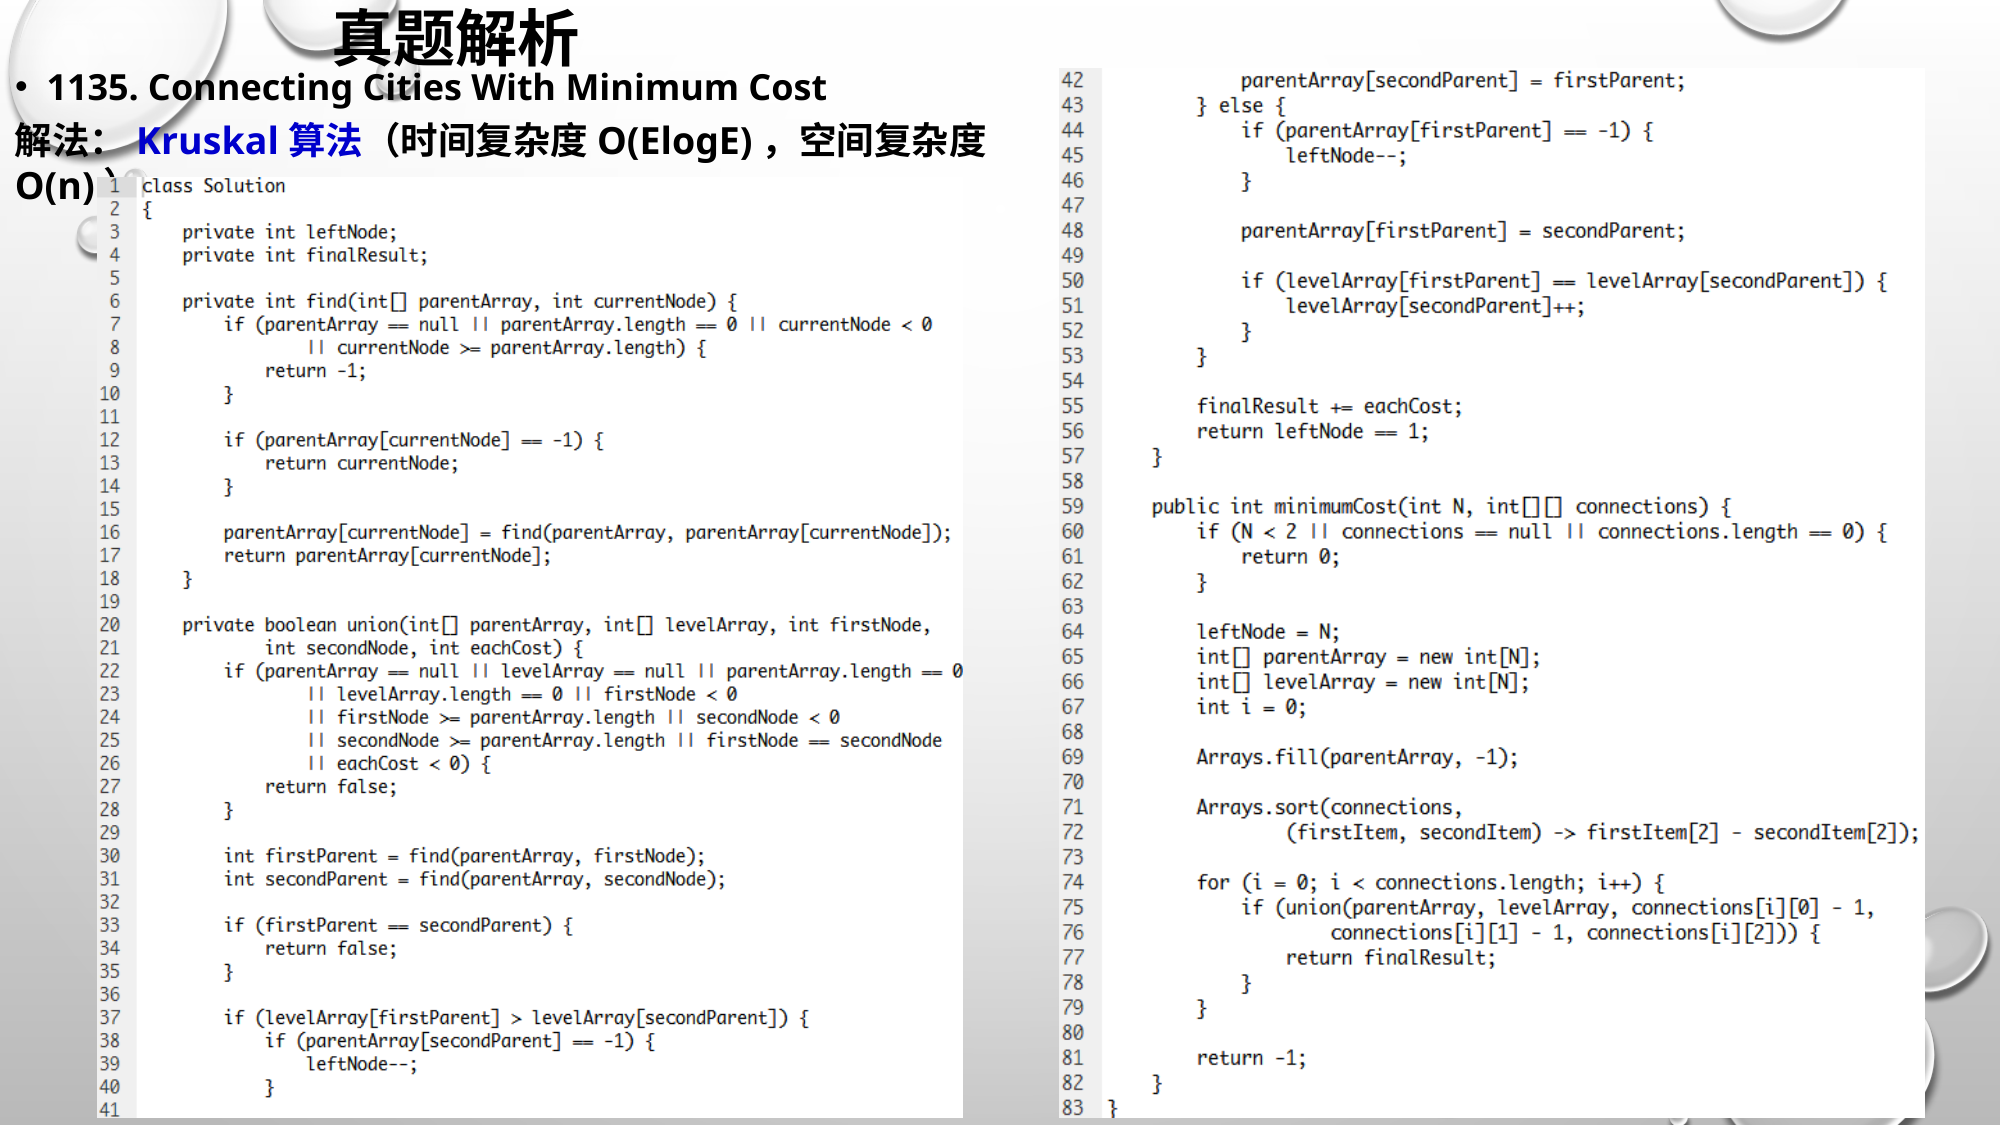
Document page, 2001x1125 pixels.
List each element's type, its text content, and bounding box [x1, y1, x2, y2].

title 真题解析 [0, 0, 912, 48]
picture [0, 0, 2000, 1125]
text_box 解法：Kruskal算法（时间复杂度O(ElogE)，空间复杂度O(n)） [0, 109, 1053, 215]
list 1135. Connecting Cities With Minimum Cost [0, 48, 1030, 109]
